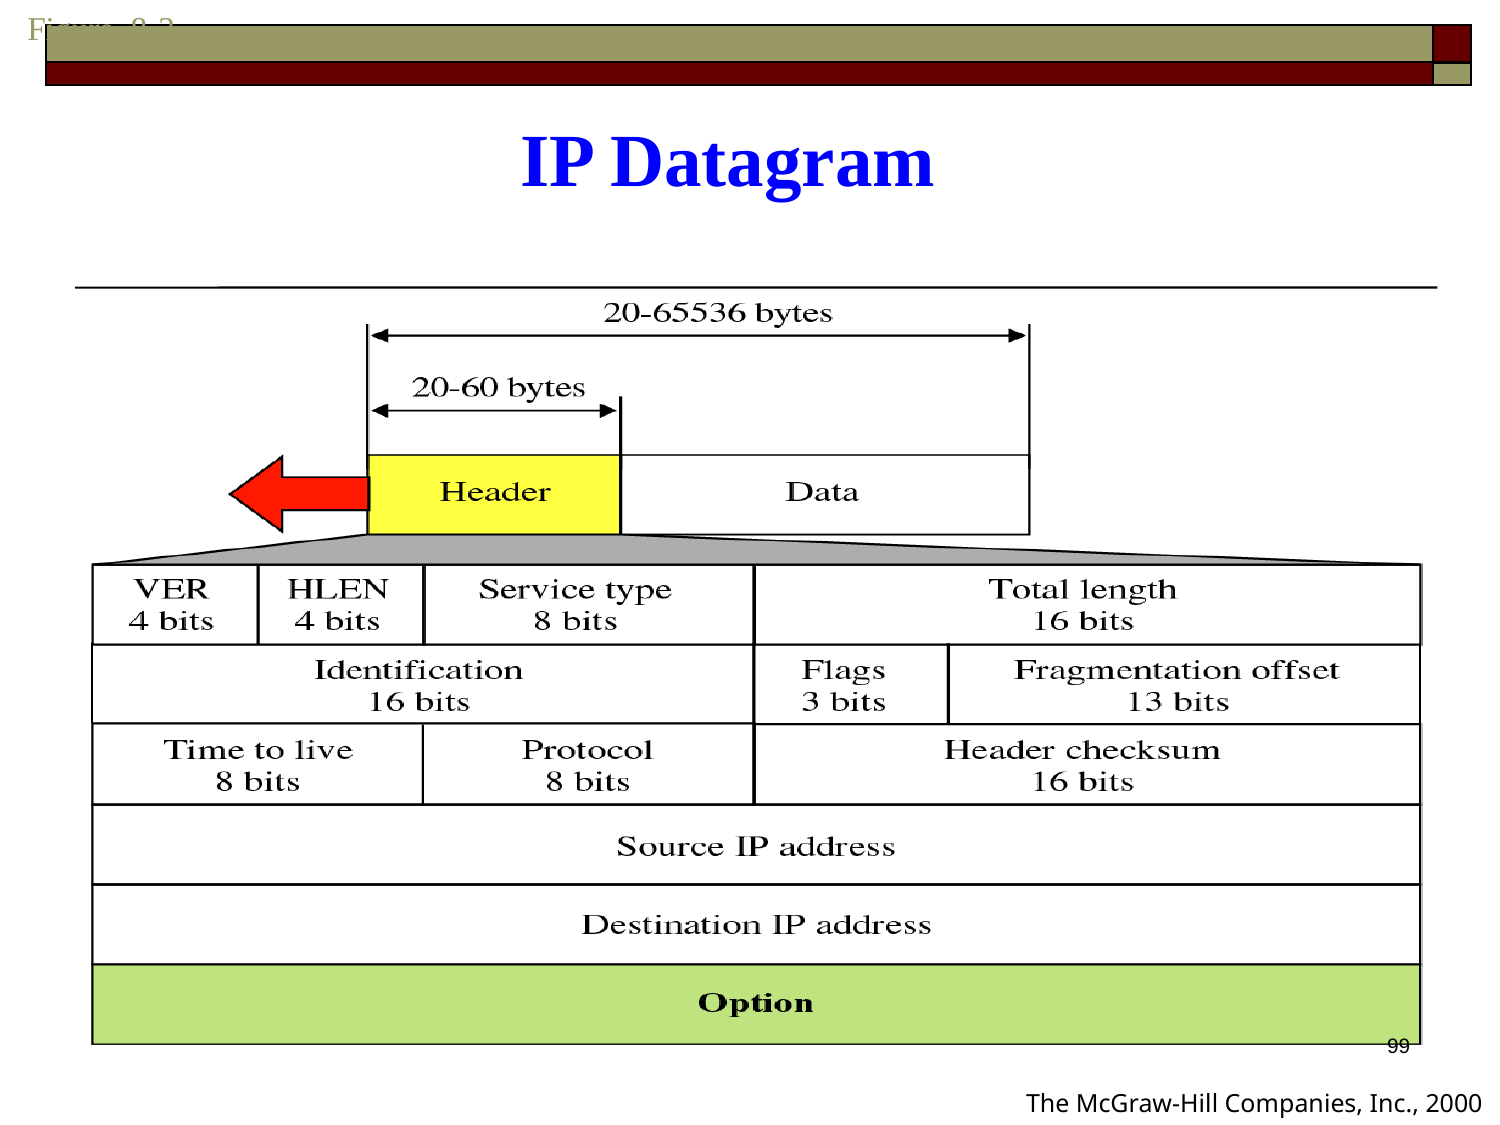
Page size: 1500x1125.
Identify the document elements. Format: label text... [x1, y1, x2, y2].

text_box IP Datagram [505, 103, 951, 209]
picture [91, 296, 1424, 1046]
text_box Figure 8-2 [12, 0, 278, 55]
slide_number 99 [1112, 1052, 1426, 1101]
text_box The McGraw-Hill Companies, Inc., 2000 [1011, 1079, 1499, 1125]
